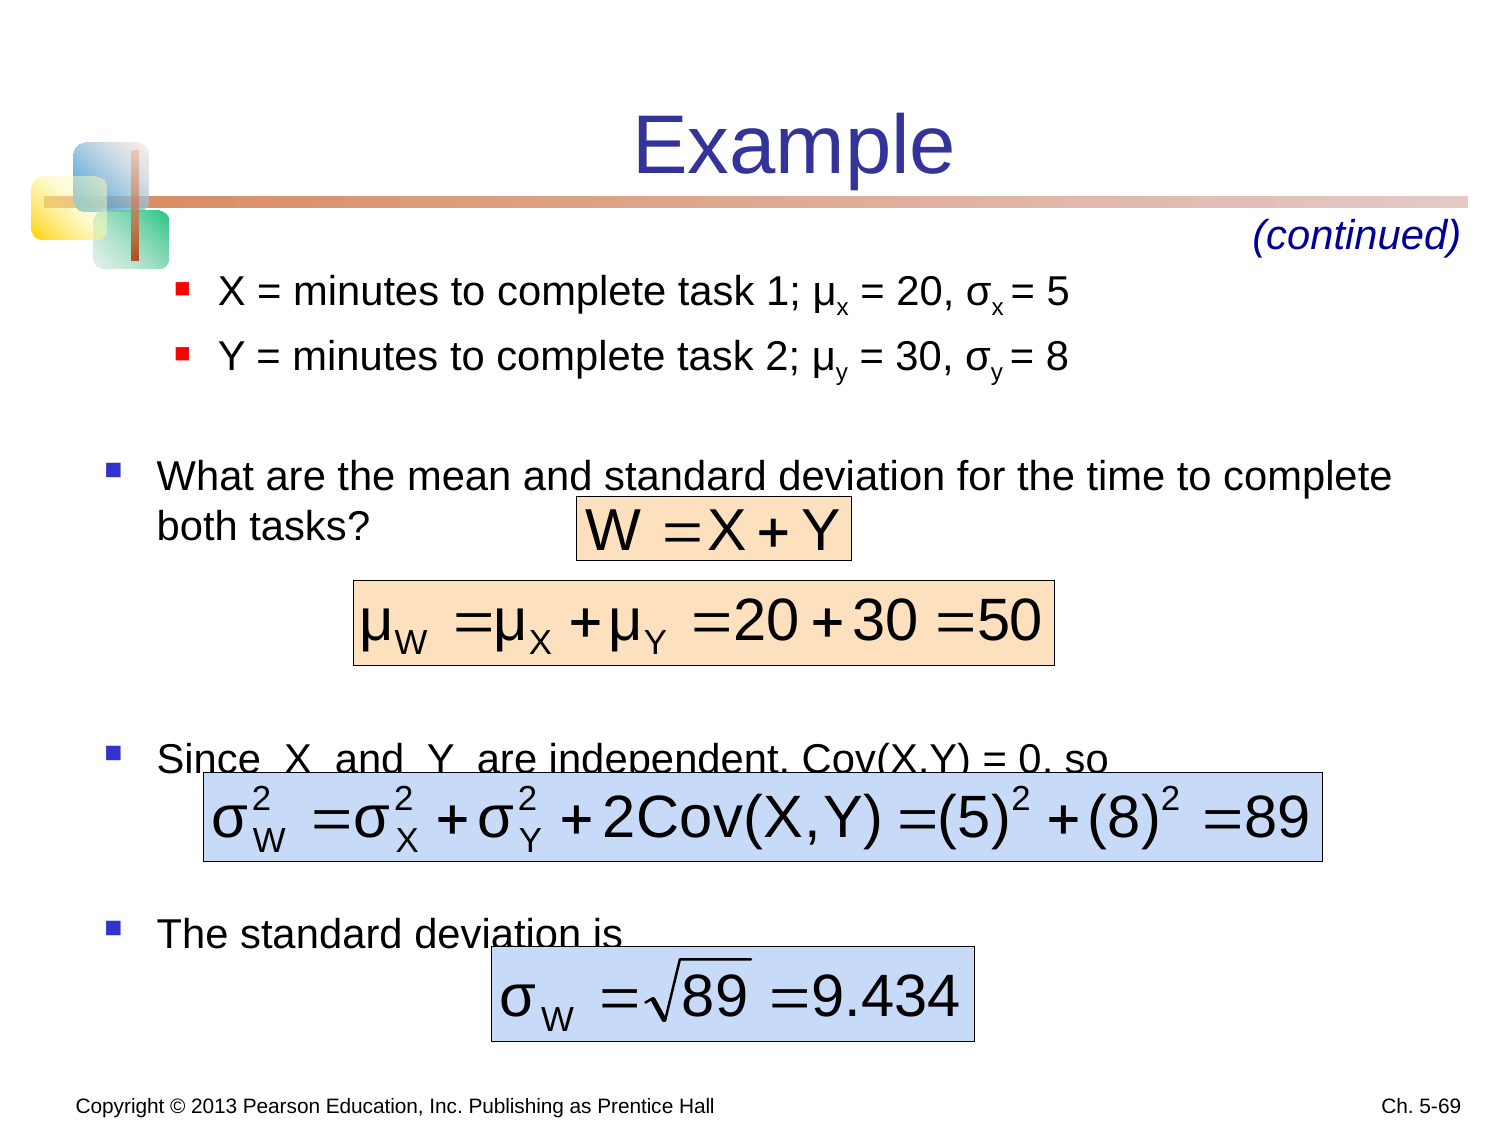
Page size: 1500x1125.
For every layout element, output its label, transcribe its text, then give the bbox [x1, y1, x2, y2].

slide_number Ch. 5-69 [1124, 1071, 1476, 1125]
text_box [203, 772, 1323, 863]
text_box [353, 580, 1056, 666]
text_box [575, 496, 853, 561]
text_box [491, 946, 975, 1042]
title Example [188, 34, 1401, 198]
footer Copyright © 2013 Pearson Education, Inc. Publishing as Prentice Hall [0, 1071, 751, 1125]
text_box (continued) [1237, 200, 1500, 265]
list X = minutes to complete task 1; μx = 20, σx = 5 Y = minutes to complete task 2; μy = 30, σy = 8 What are the mean and standard deviation for the time to complete both tasks? Since X and Y are independent, Cov(X,Y) = 0, so The standard deviation is [89, 256, 1457, 1001]
